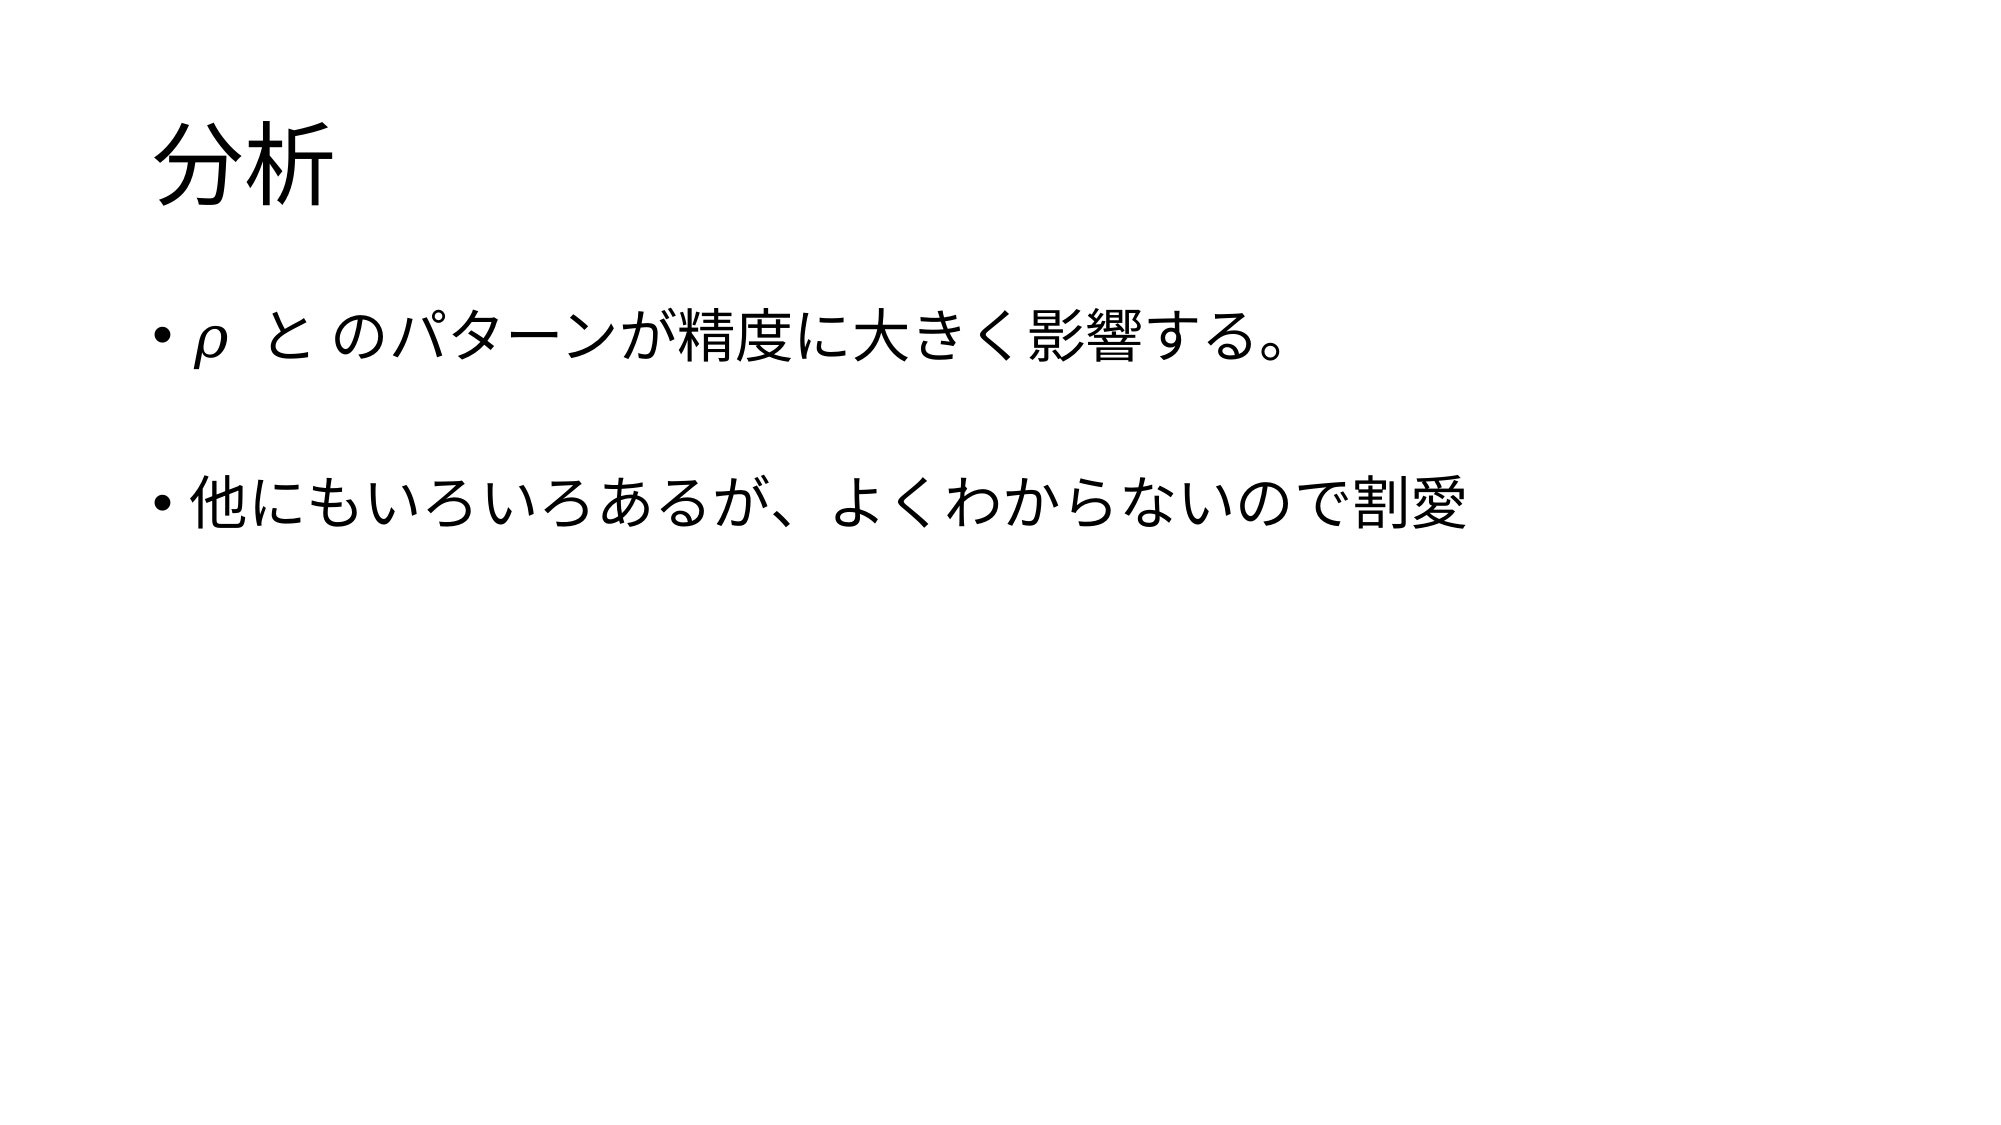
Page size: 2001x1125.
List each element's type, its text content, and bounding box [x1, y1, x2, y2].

title 分析 [137, 59, 1863, 278]
